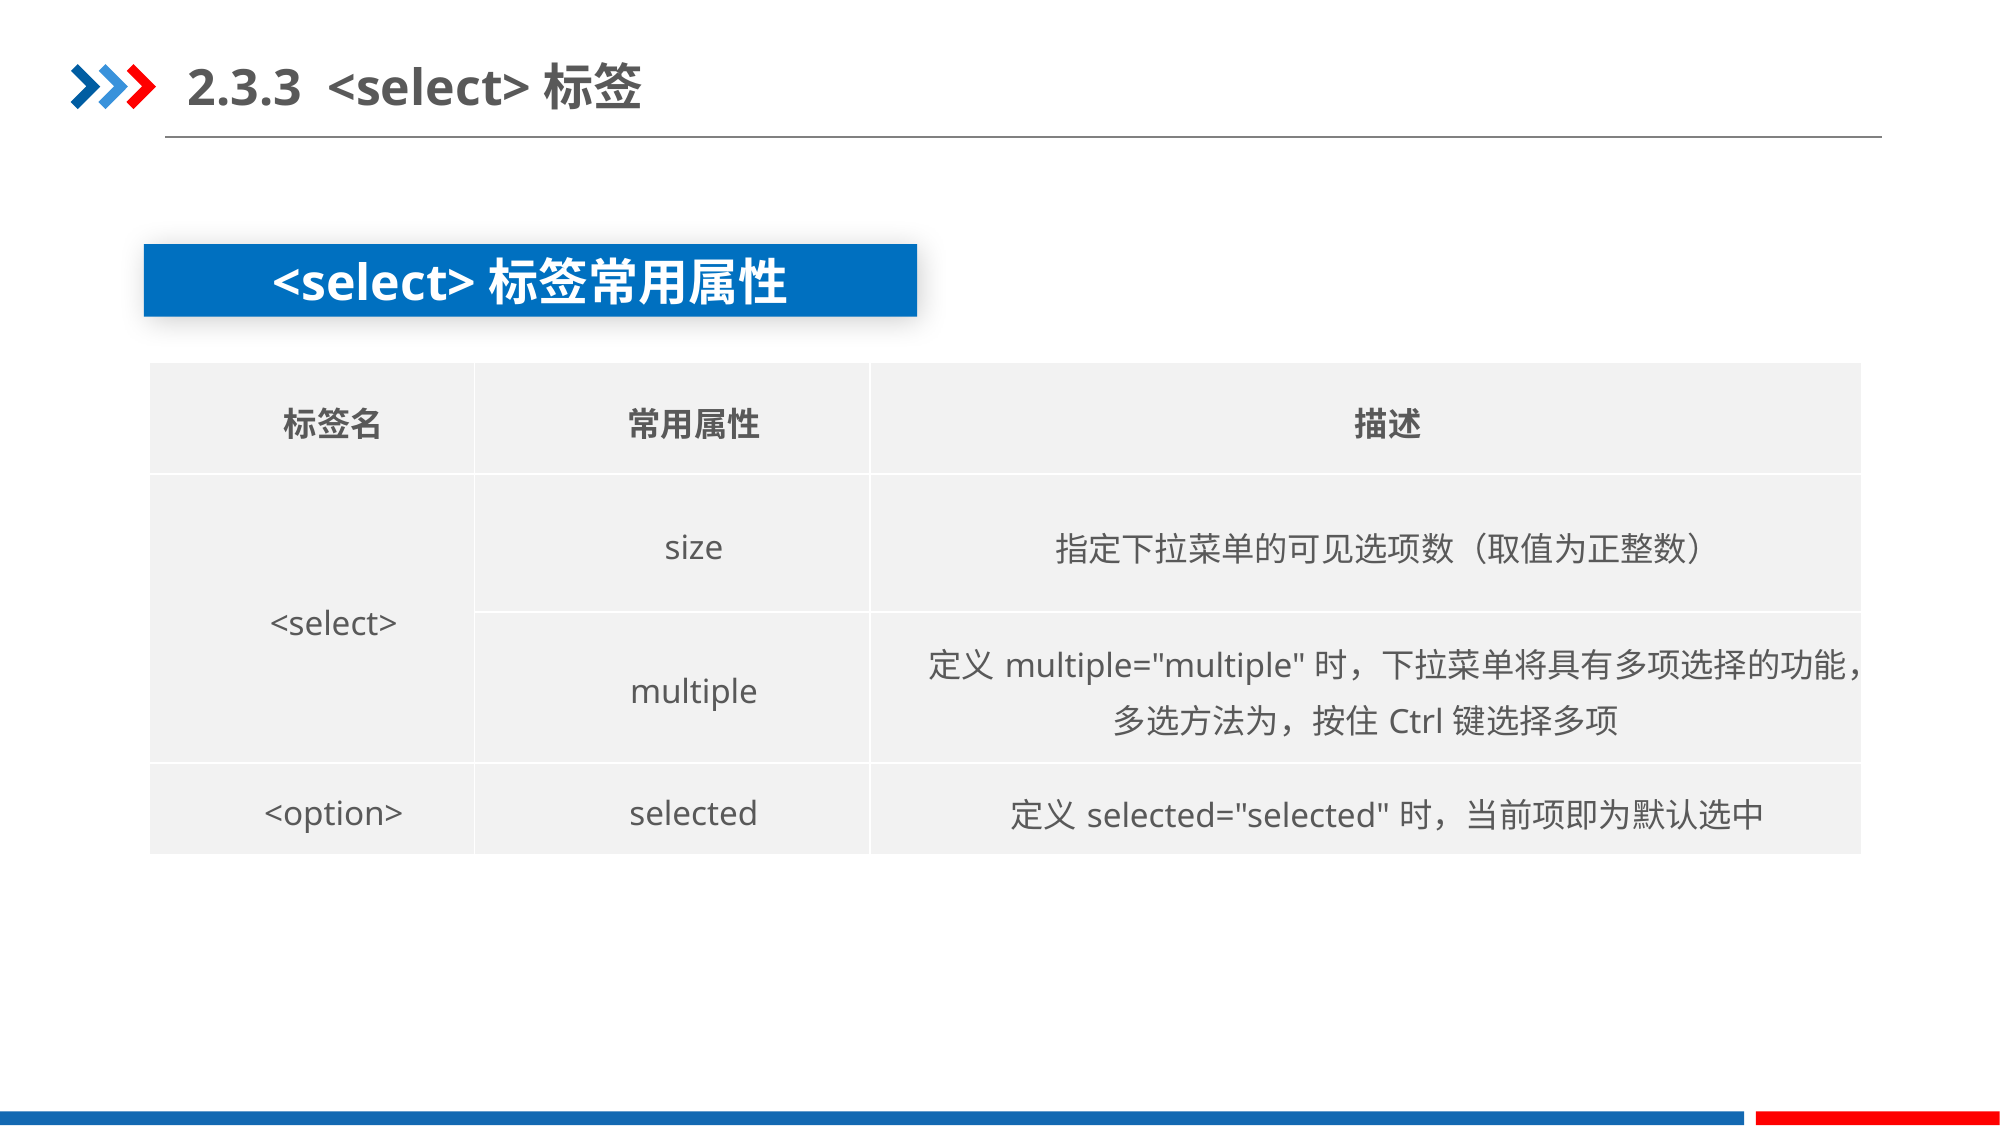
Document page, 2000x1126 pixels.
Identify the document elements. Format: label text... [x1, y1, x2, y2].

text_box <select>标签常用属性 [143, 244, 918, 317]
table_cell <option> [150, 764, 474, 854]
table_cell multiple [475, 613, 869, 762]
text_box 2.3.3 <select>标签 [187, 43, 827, 127]
table_cell <select> [150, 475, 474, 762]
table_header 常用属性 [475, 363, 869, 473]
table_cell 定义multiple="multiple"时，下拉菜单将具有多项选择的功能，多选方法为，按住Ctrl键选择多项 [871, 613, 1861, 762]
table_cell 指定下拉菜单的可见选项数（取值为正整数） [871, 475, 1861, 611]
table_header 描述 [871, 363, 1861, 473]
table_cell 定义selected="selected"时，当前项即为默认选中 [871, 764, 1861, 854]
table_header 标签名 [150, 363, 474, 473]
table_cell selected [475, 764, 869, 854]
table_cell size [475, 475, 869, 611]
